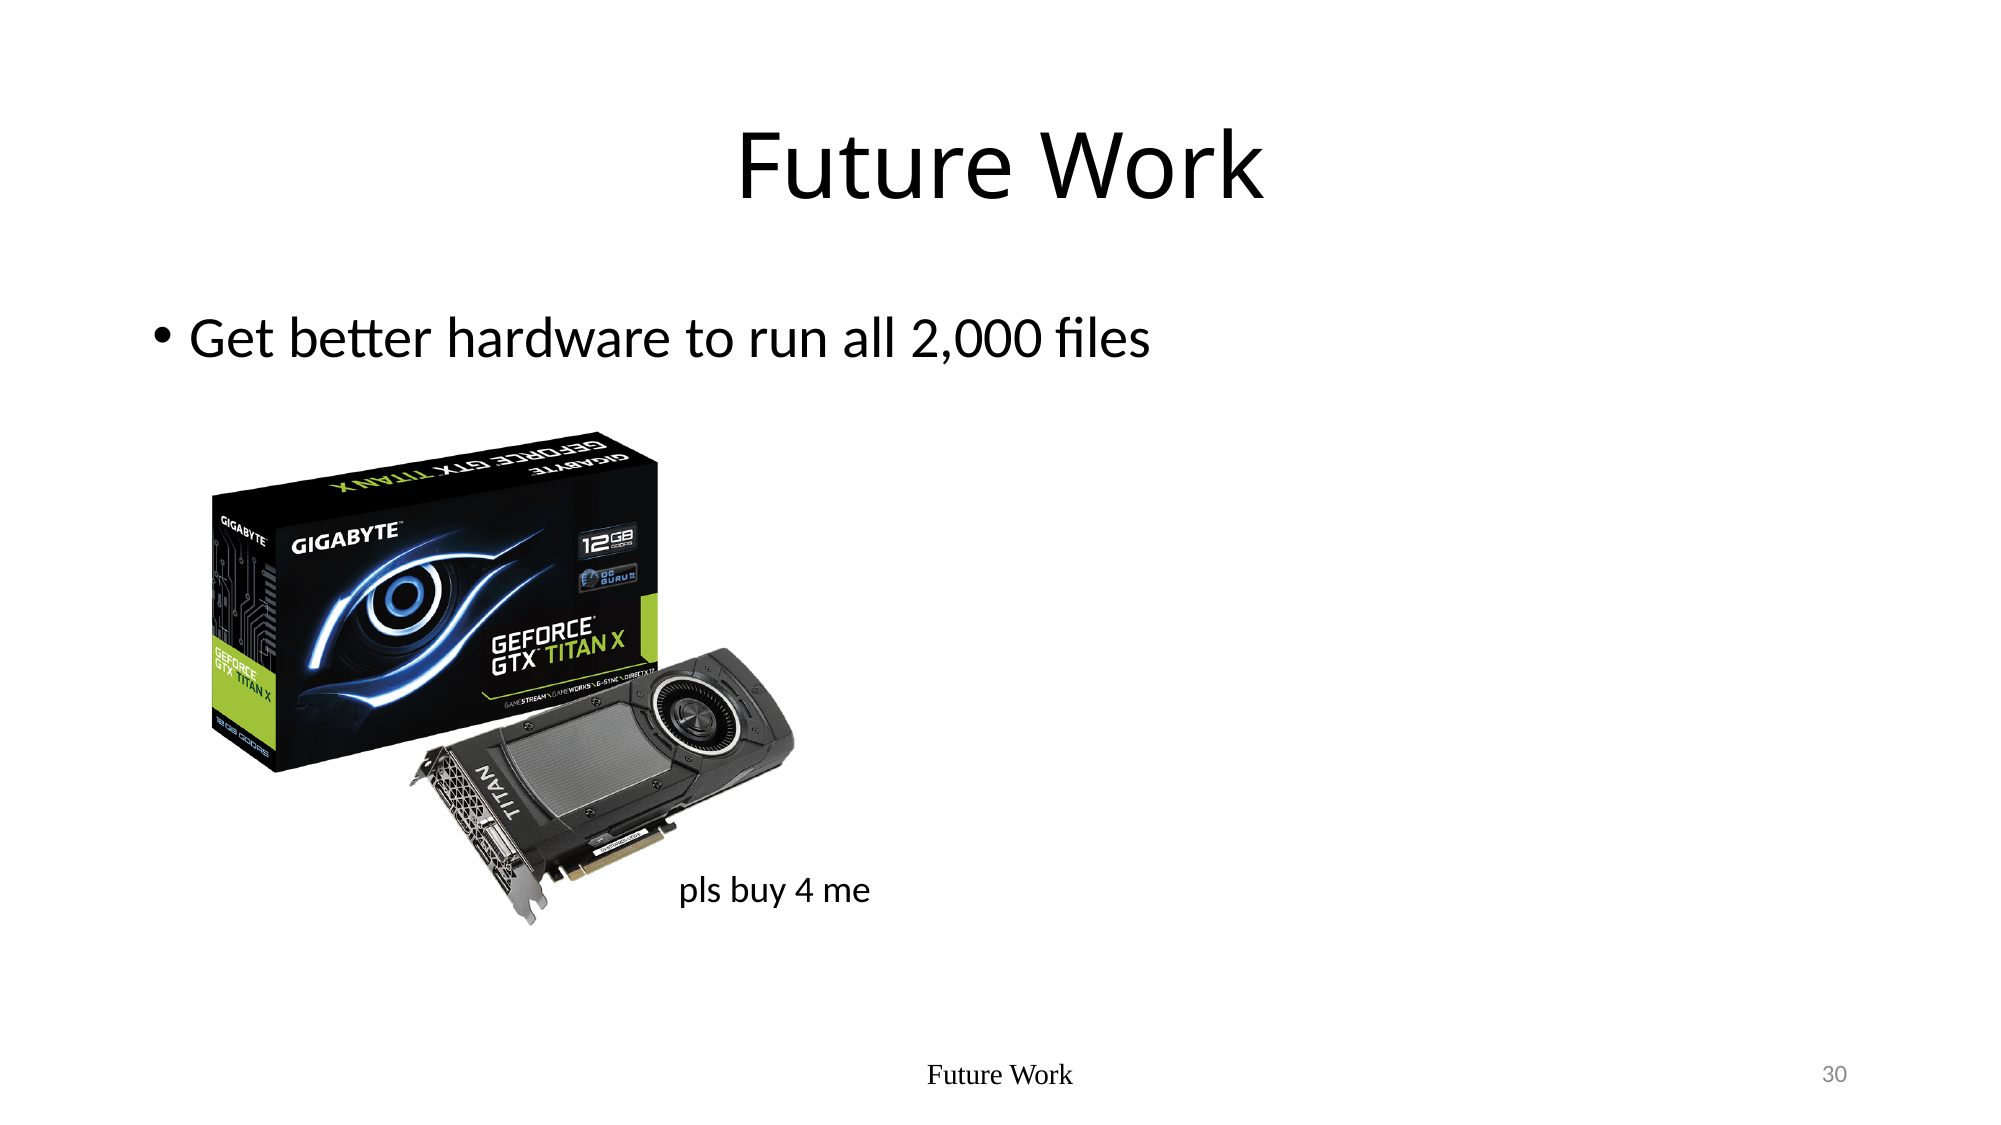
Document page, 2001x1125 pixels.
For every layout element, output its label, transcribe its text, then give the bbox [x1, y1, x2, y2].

text_box pls buy 4 me [812, 857, 887, 918]
slide_number 30 [1412, 1042, 1863, 1103]
title Future Work [137, 59, 1863, 278]
footer Future Work [662, 1042, 1338, 1103]
picture [192, 370, 812, 990]
list Get better hardware to run all 2,000 files [137, 299, 1863, 1014]
